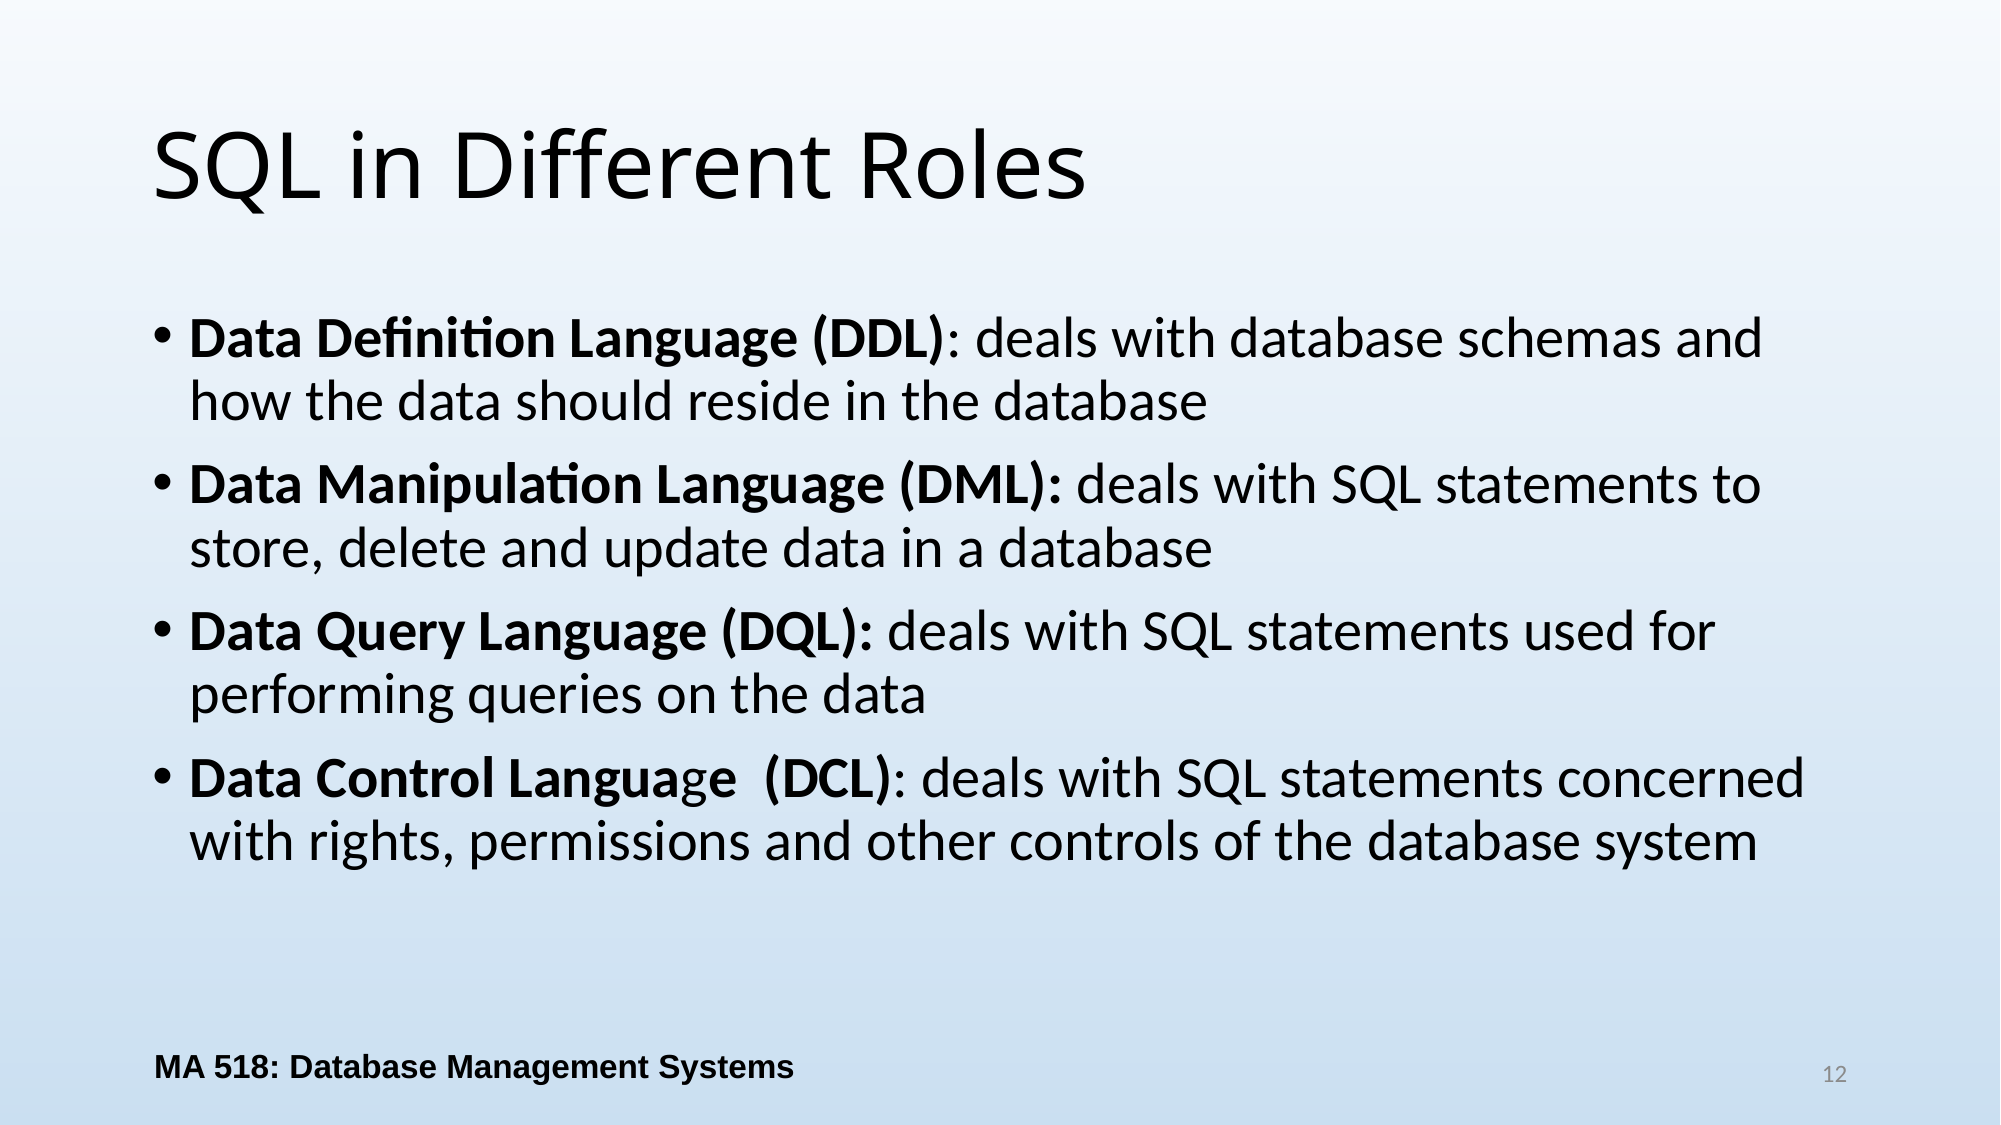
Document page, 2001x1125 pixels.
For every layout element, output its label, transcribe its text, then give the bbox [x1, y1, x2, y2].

list Data Definition Language (DDL): deals with database schemas and how the data should reside in the database Data Manipulation Language (DML): deals with SQL statements to store, delete and update data in a database Data Query Language (DQL): deals with SQL statements used for performing queries on the data Data Control Language (DCL): deals with SQL statements concerned with rights, permissions and other controls of the database system [137, 299, 1863, 1014]
footer MA 518: Database Management Systems [137, 1035, 813, 1096]
slide_number 12 [1412, 1042, 1863, 1103]
title SQL in Different Roles [137, 59, 1863, 278]
